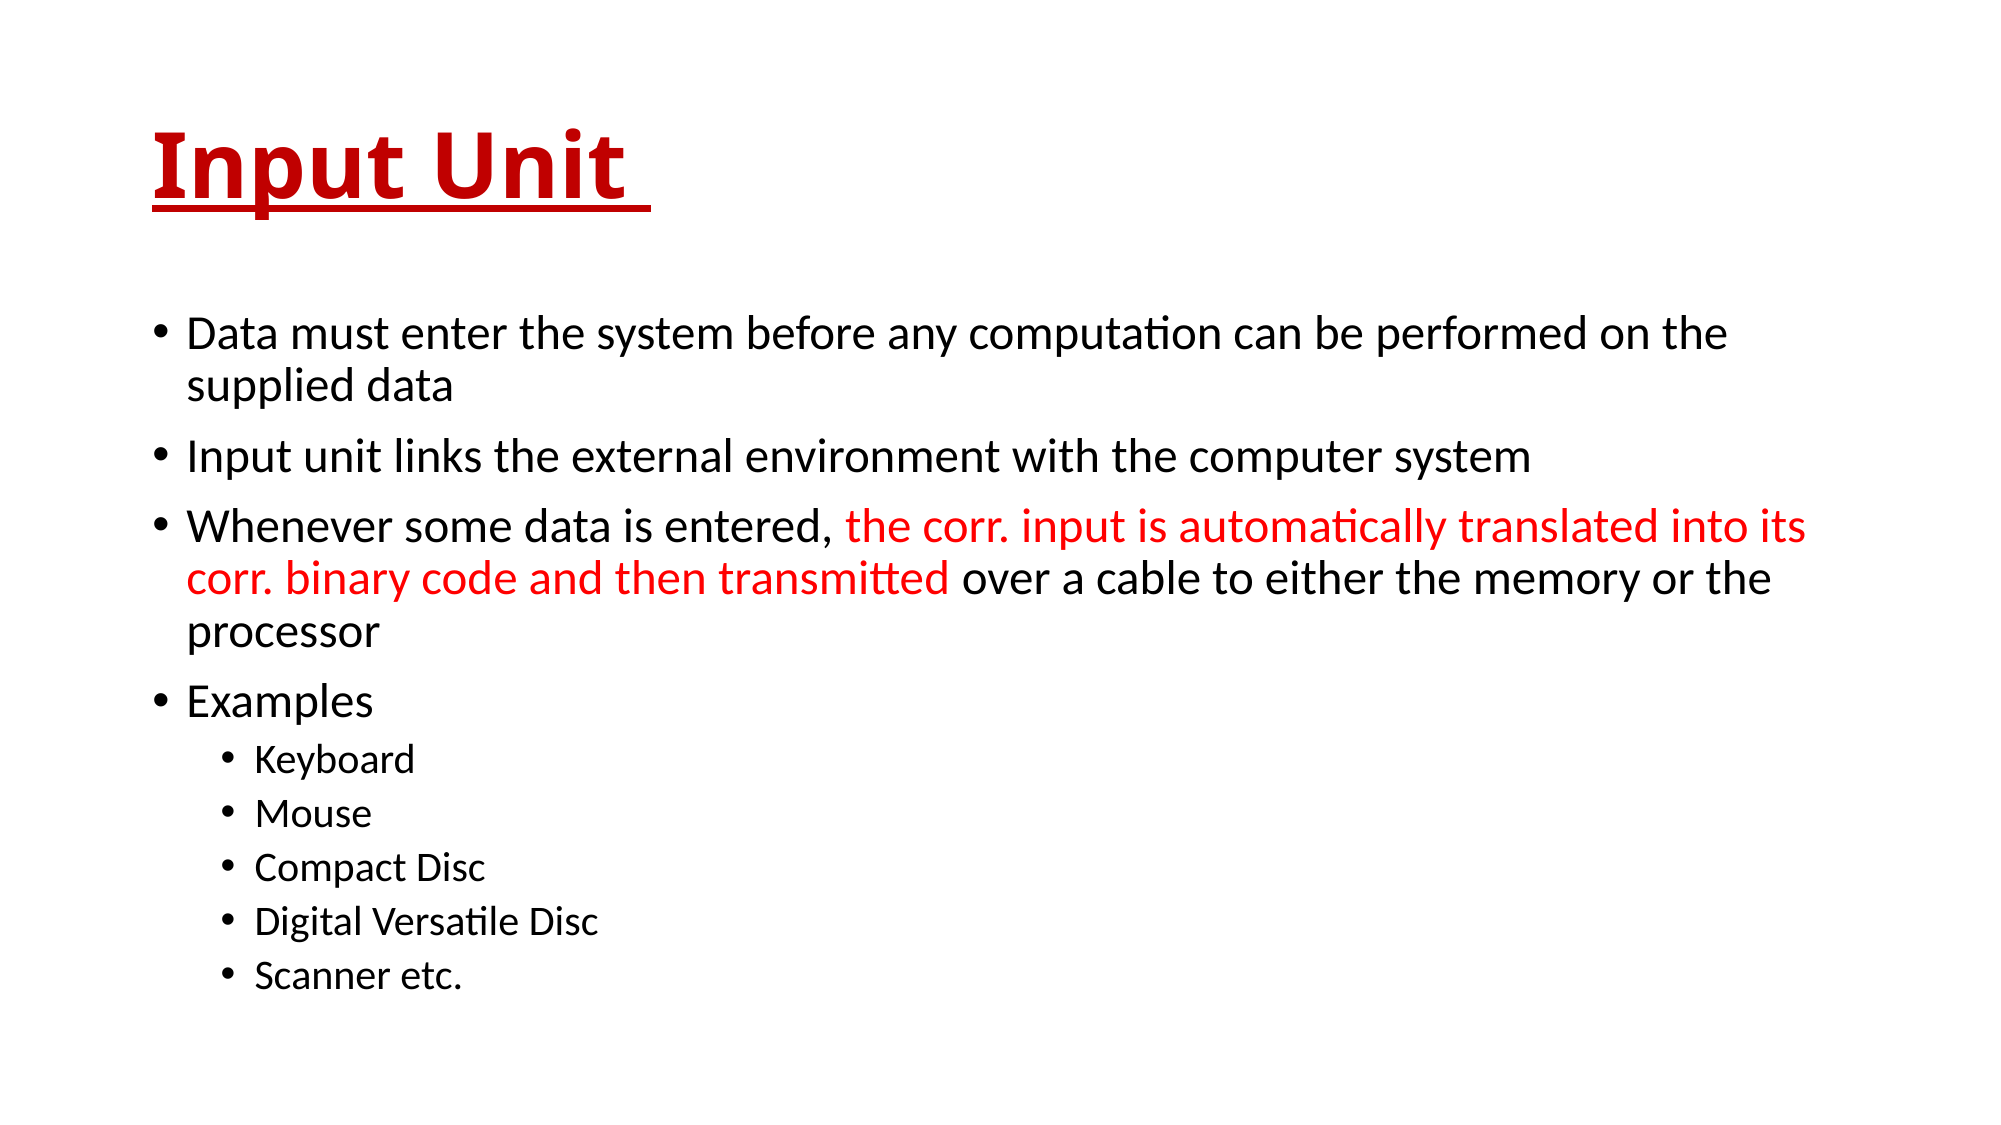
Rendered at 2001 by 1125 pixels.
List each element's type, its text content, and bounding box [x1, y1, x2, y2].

list Data must enter the system before any computation can be performed on the supplied data Input unit links the external environment with the computer system Whenever some data is entered, the corr. input is automatically translated into its corr. binary code and then transmitted over a cable to either the memory or the processor Examples Keyboard Mouse Compact Disc Digital Versatile Disc Scanner etc. [137, 299, 1863, 1014]
title Input Unit [137, 59, 1863, 278]
